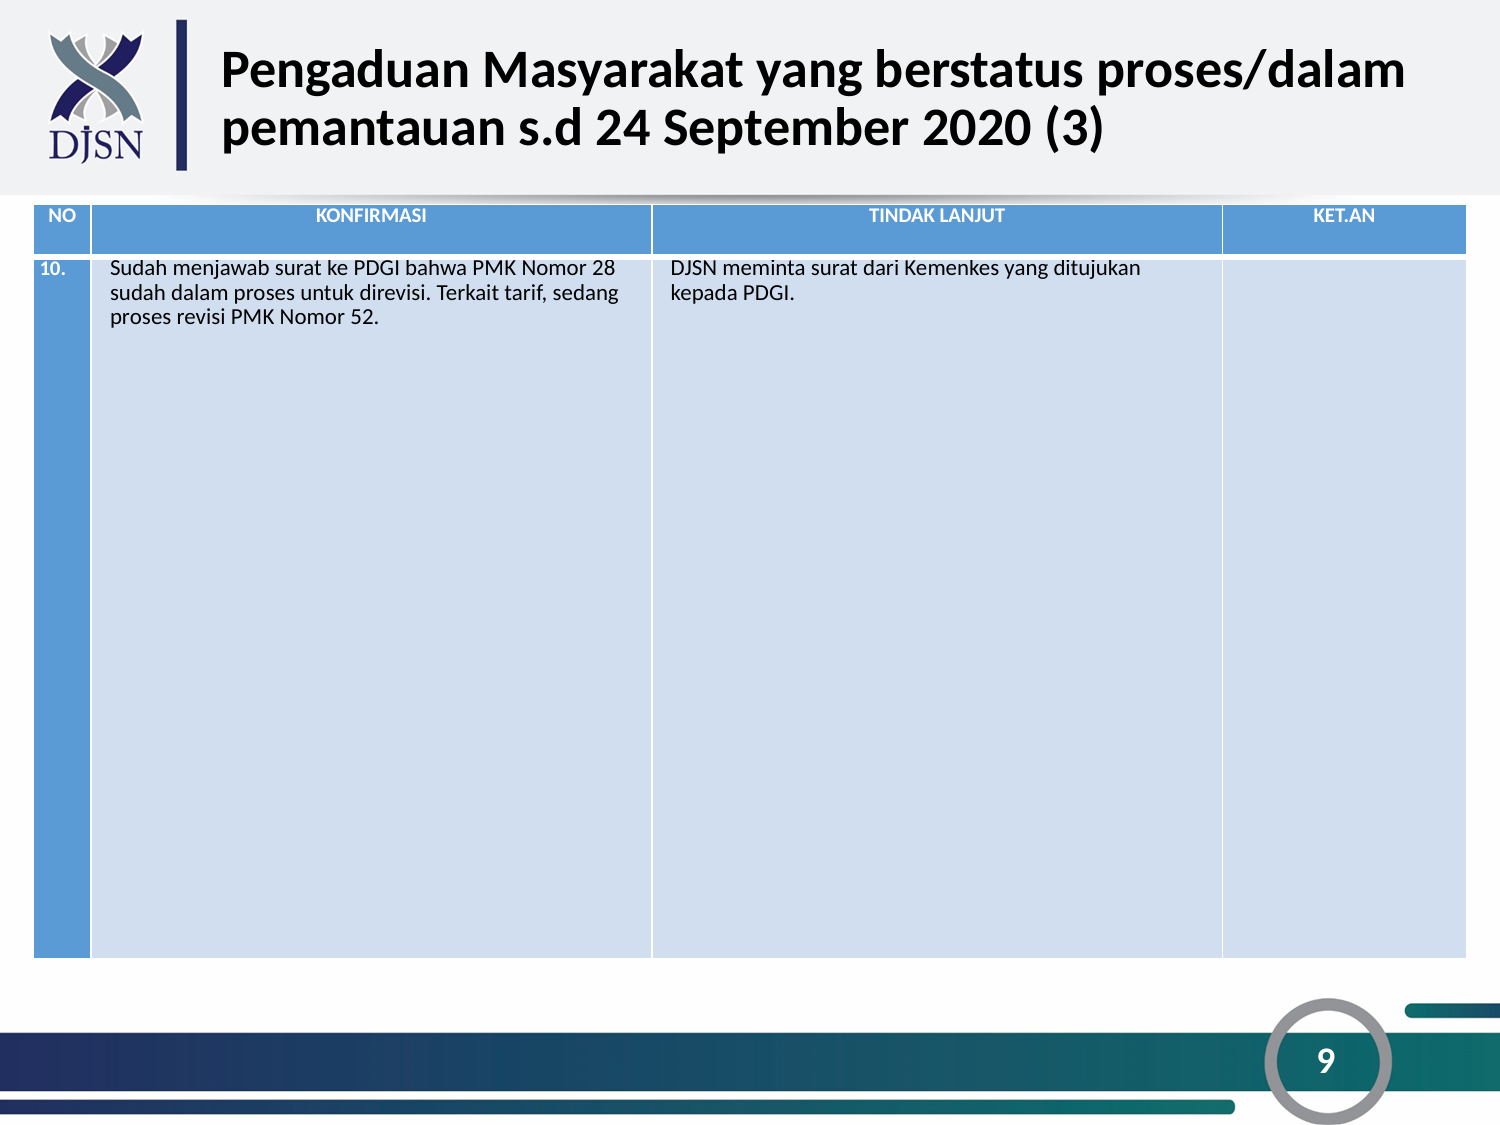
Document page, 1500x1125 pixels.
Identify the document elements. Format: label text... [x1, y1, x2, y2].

picture [0, 0, 1500, 1125]
table_cell 10. [34, 260, 90, 958]
table_cell [1223, 260, 1466, 958]
table_cell Sudah menjawab surat ke PDGI bahwa PMK Nomor 28 sudah dalam proses untuk direvisi. Terkait tarif, sedang proses revisi PMK Nomor 52. [92, 260, 651, 958]
table_header KET.AN [1223, 205, 1466, 254]
title Pengaduan Masyarakat yang berstatus proses/dalam pemantauan s.d 24 September 2020 (3) [206, 0, 1500, 199]
table_header KONFIRMASI [92, 205, 651, 254]
table_header TINDAK LANJUT [653, 205, 1222, 254]
table_header NO [34, 205, 90, 254]
text_box 9 [1301, 1028, 1356, 1089]
table_cell DJSN meminta surat dari Kemenkes yang ditujukan kepada PDGI. [653, 260, 1222, 958]
